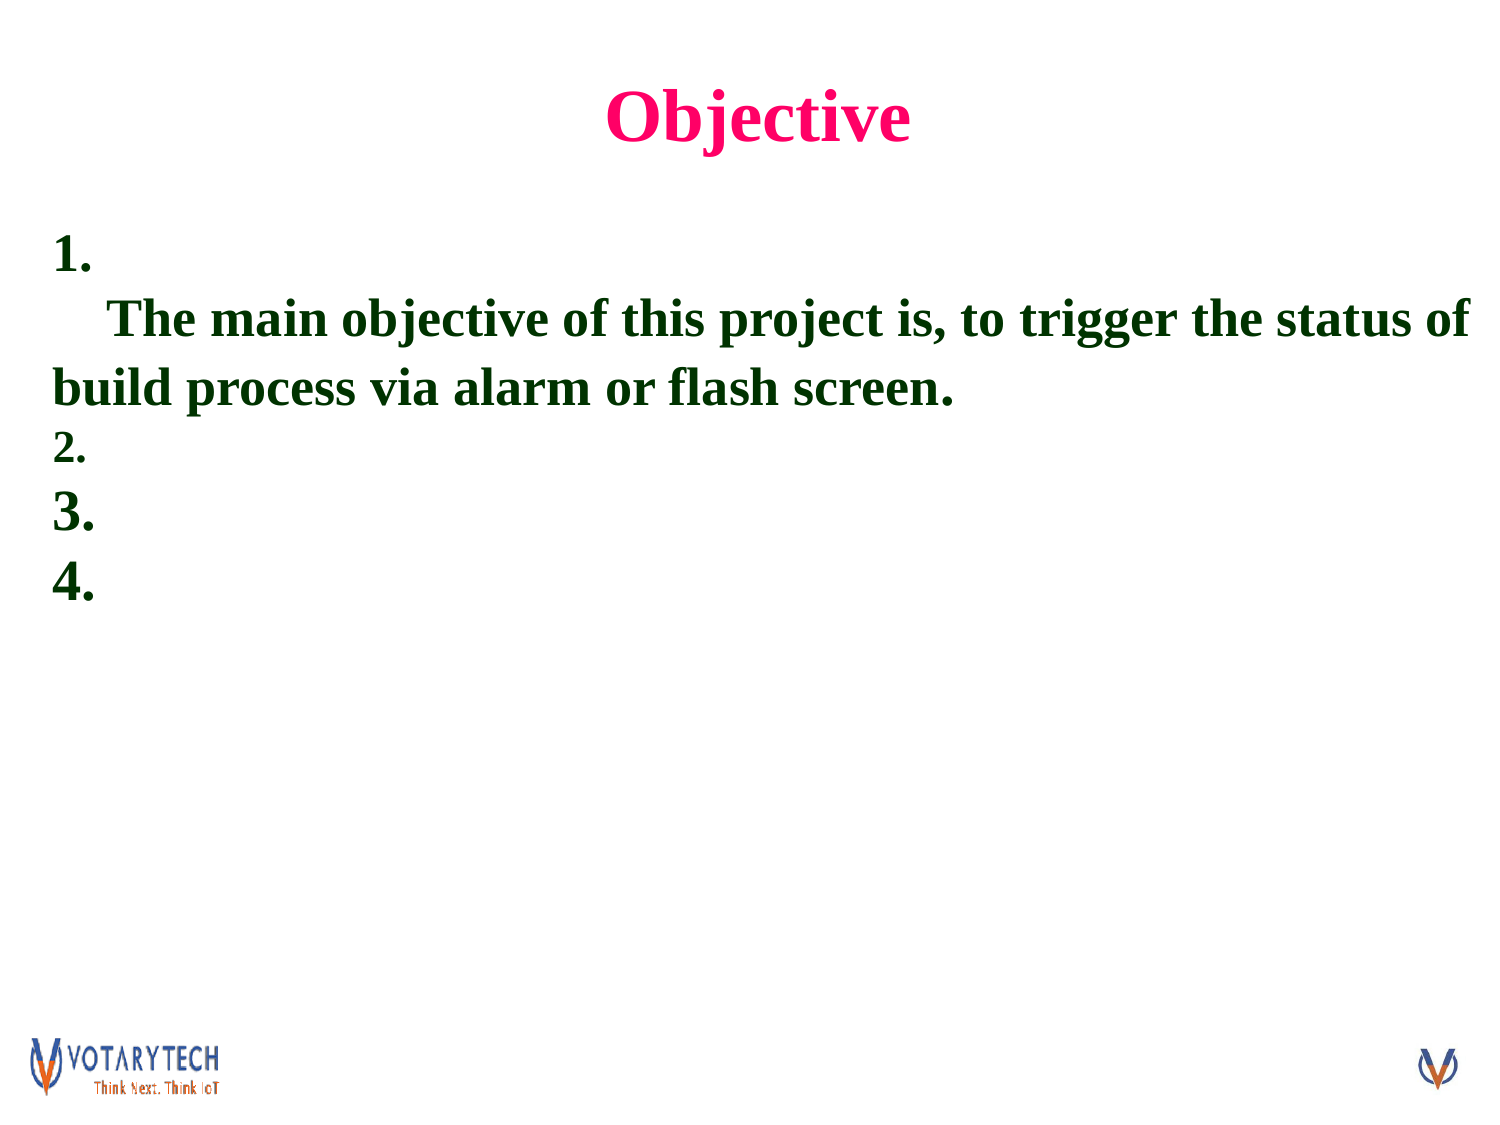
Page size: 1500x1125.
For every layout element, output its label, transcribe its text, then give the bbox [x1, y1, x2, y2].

text_box Objective [243, 58, 1273, 157]
picture [29, 1037, 221, 1099]
text_box [12, 74, 1463, 180]
picture [1389, 1022, 1485, 1118]
text_box The main objective of this project is, to trigger the status of build process via alarm or flash screen. [37, 209, 1488, 890]
